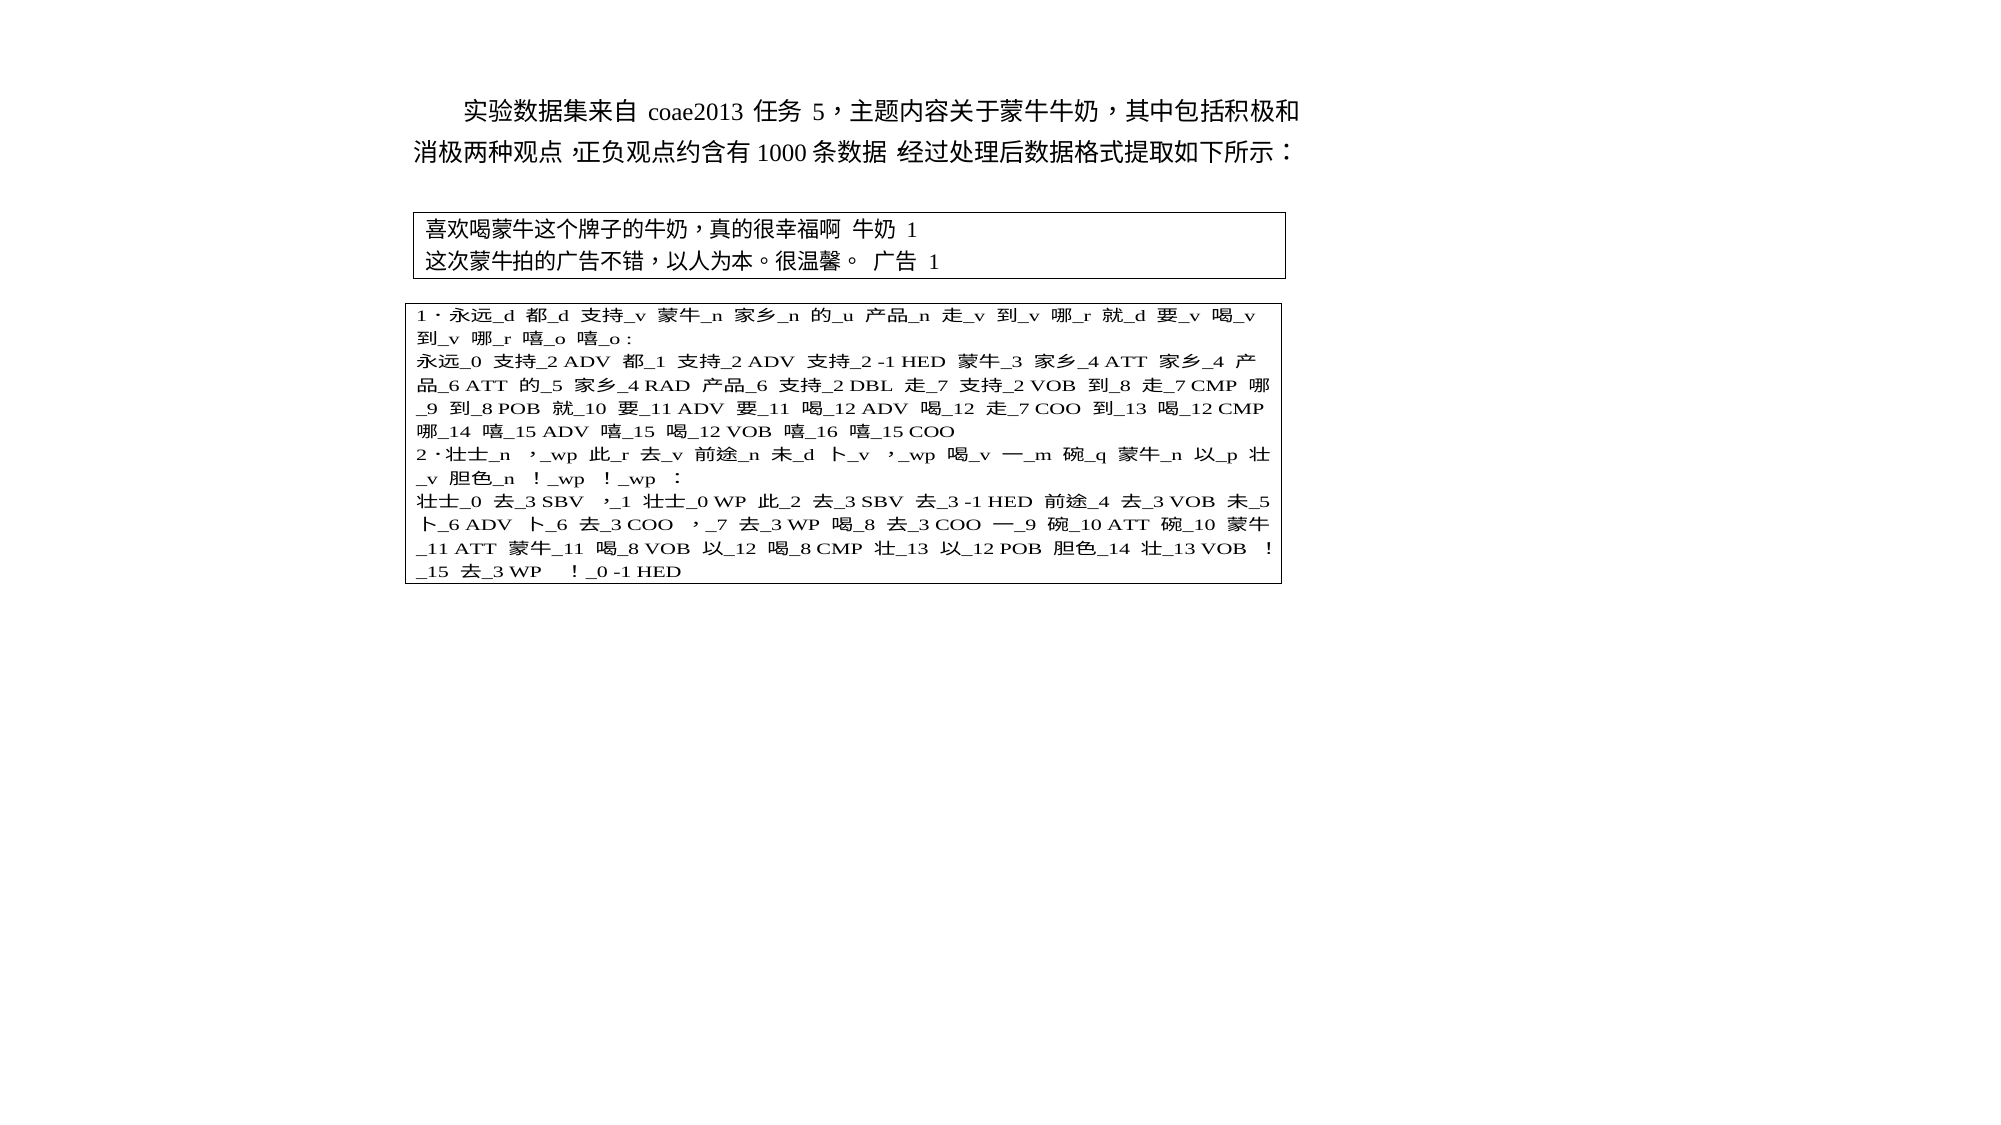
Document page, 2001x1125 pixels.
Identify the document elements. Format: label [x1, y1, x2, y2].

picture [388, 86, 1312, 608]
